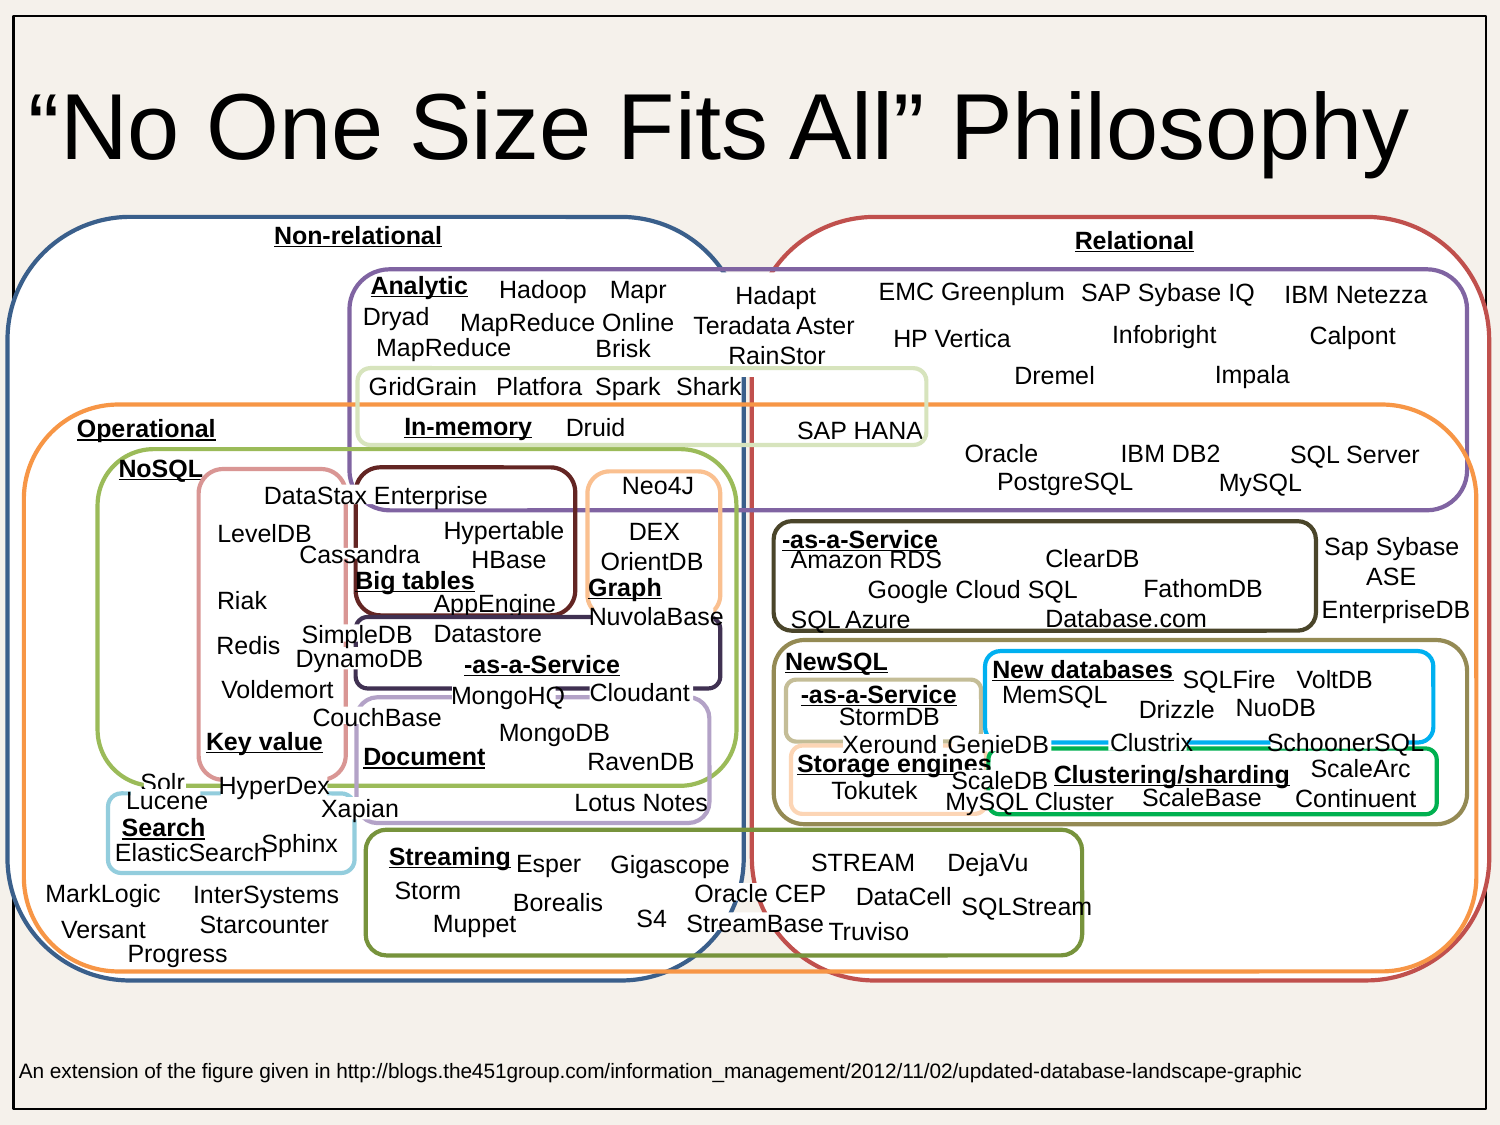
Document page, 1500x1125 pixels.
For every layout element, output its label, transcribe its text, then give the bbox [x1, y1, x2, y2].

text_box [7, 212, 1490, 981]
text_box “No One Size Fits All” Philosophy [0, 58, 1426, 186]
text_box An extension of the figure given in http://blogs.the451group.com/information_management/2012/11/02/updated-database-landscape-graphic [4, 1050, 1450, 1090]
